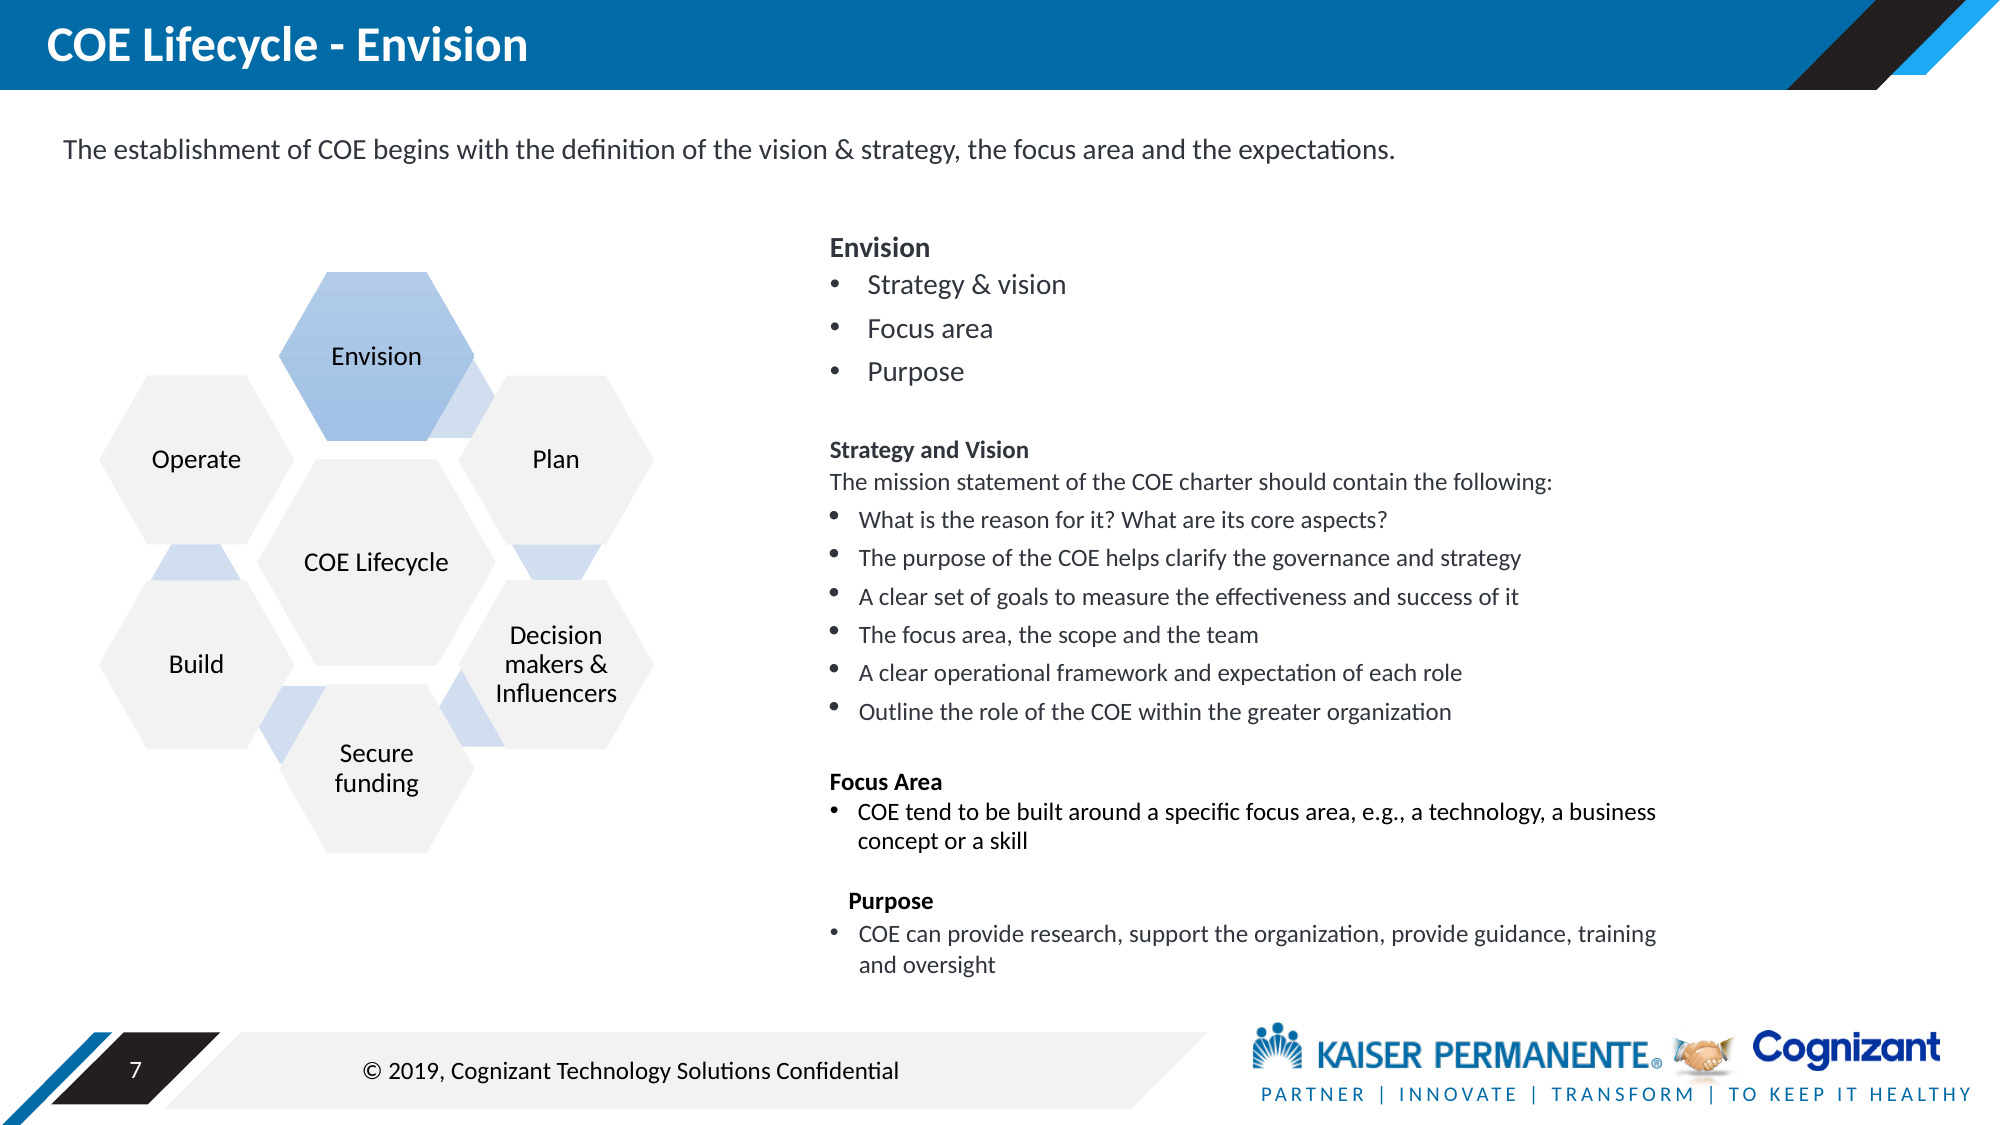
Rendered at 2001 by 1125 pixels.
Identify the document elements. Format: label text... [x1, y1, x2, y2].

picture [1251, 1022, 1664, 1069]
picture [1665, 1018, 1740, 1093]
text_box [0, 271, 823, 854]
picture [1753, 1030, 1940, 1071]
title COE Lifecycle - Envision [32, 0, 1793, 90]
text_box Envision Strategy & vision Focus area Purpose Strategy and Vision The mission statement of the COE charter should contain the following: What is the reason for it? What are its core aspects? The purpose of the COE helps clarify the governance and strategy A clear set of goals to measure the effectiveness and success of it The focus area, the scope and the team A clear operational framework and expectation of each role Outline the role of the COE within the greater organization Focus Area COE tend to be built around a specific focus area, e.g., a technology, a business concept or a skill Purpose COE can provide research, support the organization, provide guidance, training and oversight [815, 218, 1697, 987]
text_box The establishment of COE begins with the definition of the vision & strategy, the focus area and the expectations. [48, 120, 1650, 174]
